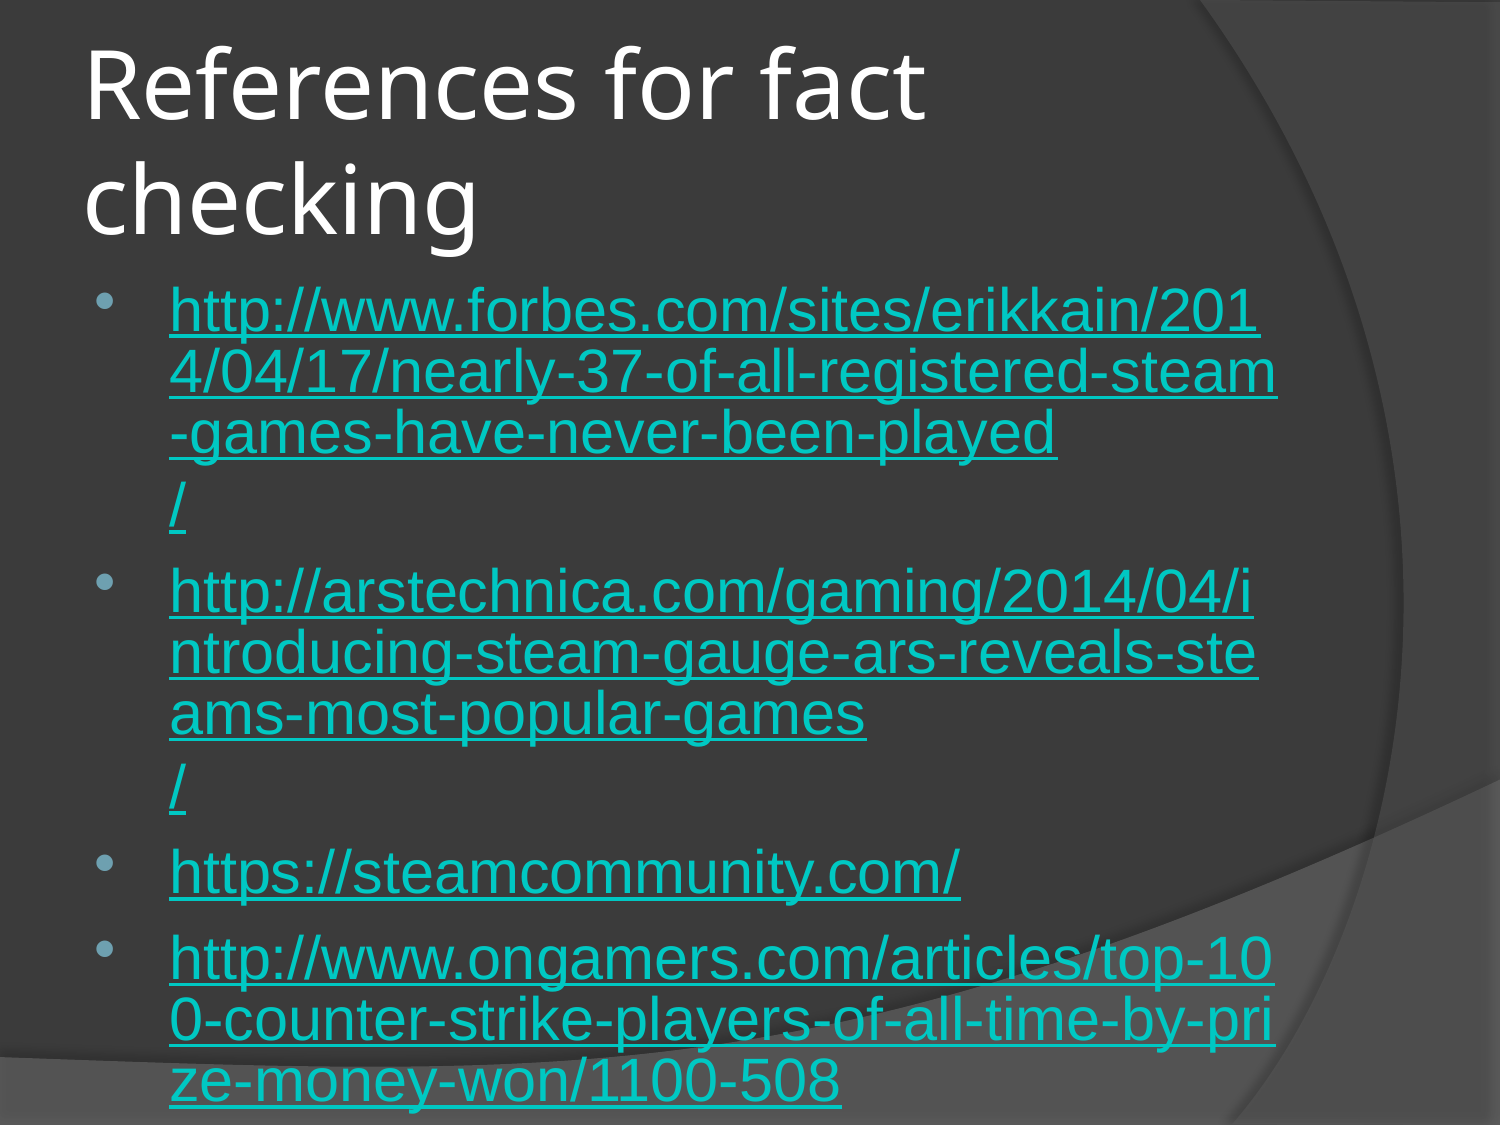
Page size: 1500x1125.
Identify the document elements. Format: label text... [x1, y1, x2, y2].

list http://www.forbes.com/sites/erikkain/2014/04/17/nearly-37-of-all-registered-steam-games-have-never-been-played/ http://arstechnica.com/gaming/2014/04/introducing-steam-gauge-ars-reveals-steams-most-popular-games/ https://steamcommunity.com/ http://www.ongamers.com/articles/top-100-counter-strike-players-of-all-time-by-prize-money-won/1100-508/ http://store.steampowered.com/app/730/ http://store.steampowered.com/app/440/ [75, 262, 1300, 1005]
title References for fact checking [75, 45, 1300, 233]
